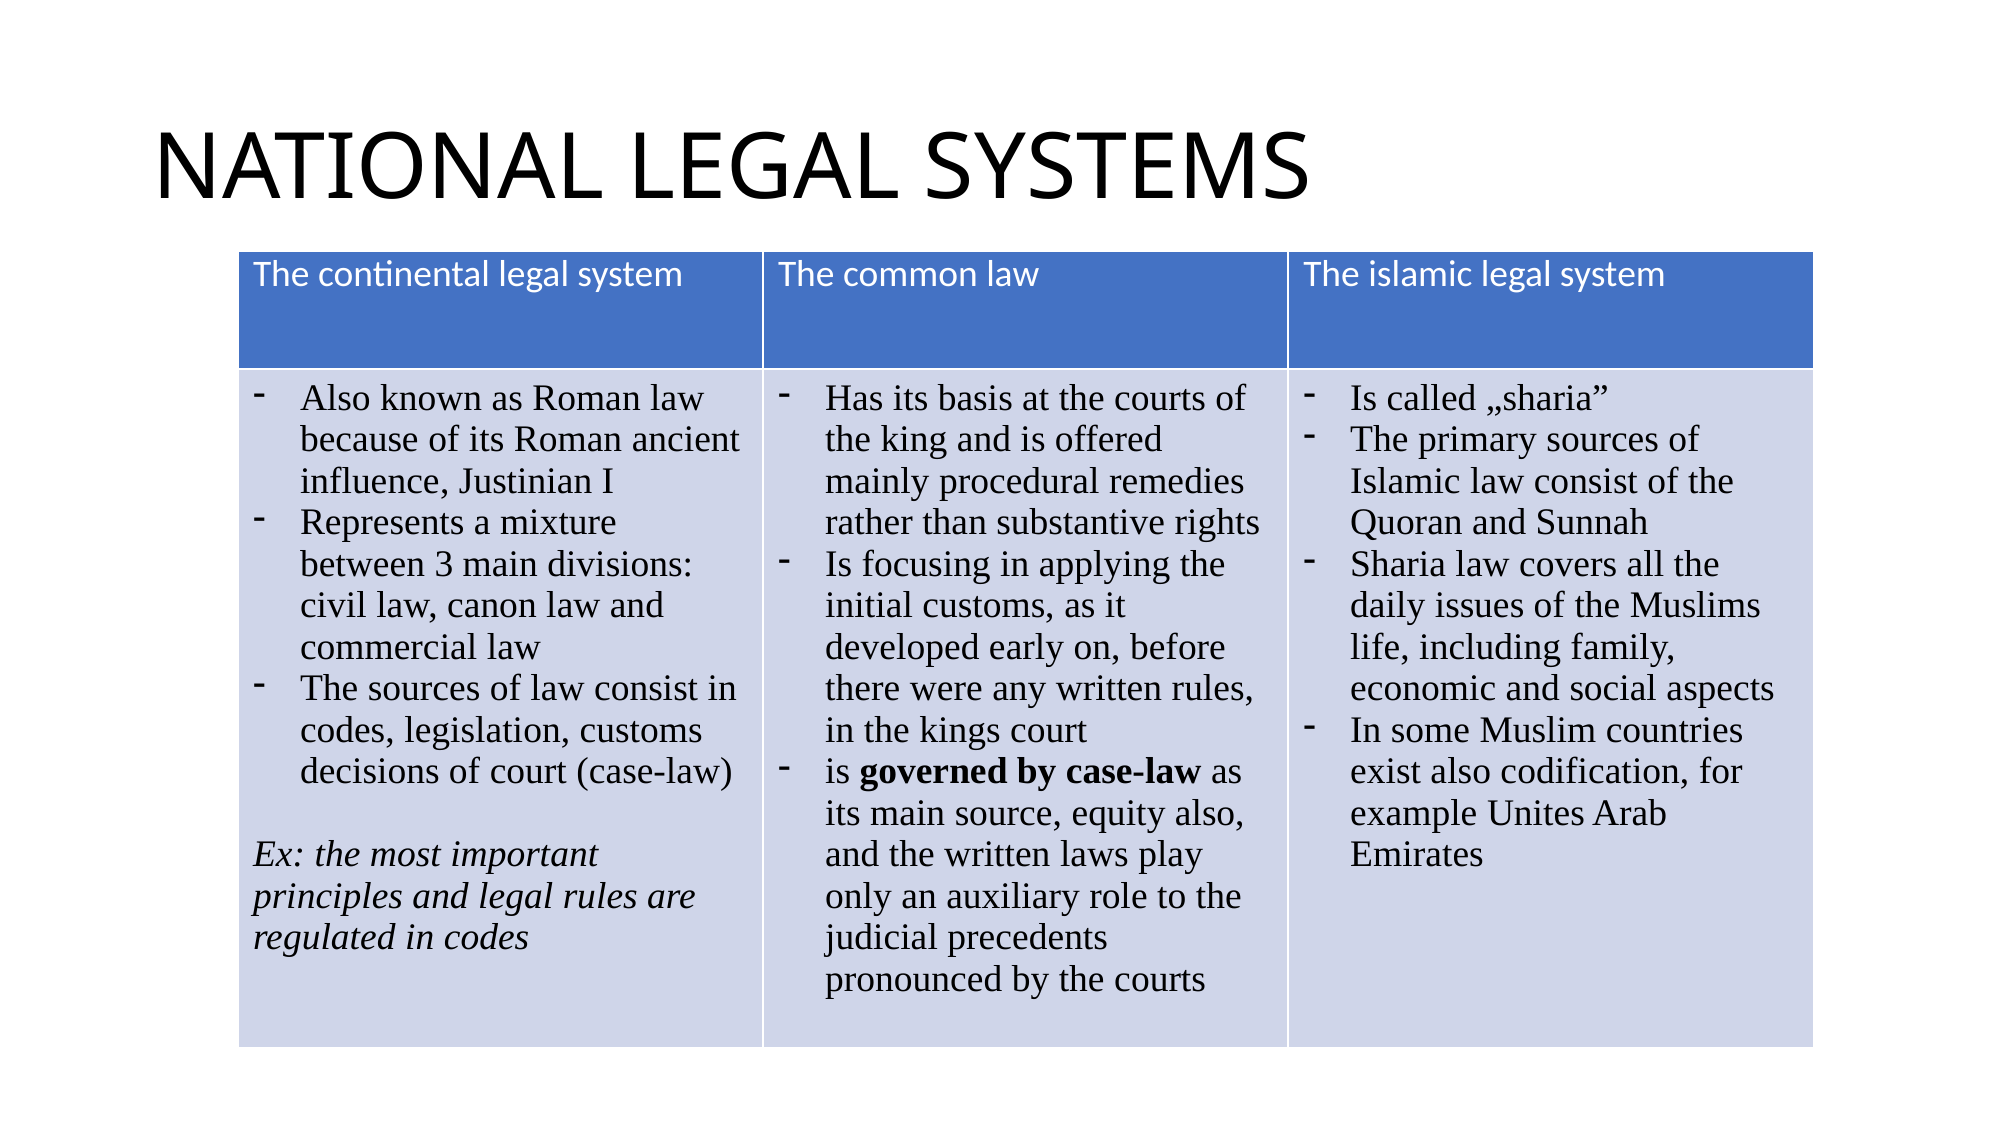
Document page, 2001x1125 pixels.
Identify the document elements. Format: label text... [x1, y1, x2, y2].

table_header The islamic legal system [1289, 252, 1813, 368]
table_header The continental legal system [239, 252, 762, 368]
table_header The common law [764, 252, 1287, 368]
table_cell Has its basis at the courts of the king and is offered mainly procedural remedies rather than substantive rights Is focusing in applying the initial customs, as it developed early on, before there were any written rules, in the kings court is governed by case-law as its main source, equity also, and the written laws play only an auxiliary role to the judicial precedents pronounced by the courts [764, 370, 1287, 1047]
title NATIONAL LEGAL SYSTEMS [137, 59, 1863, 278]
table_cell Is called „sharia” The primary sources of Islamic law consist of the Quoran and Sunnah Sharia law covers all the daily issues of the Muslims life, including family, economic and social aspects In some Muslim countries exist also codification, for example Unites Arab Emirates [1289, 370, 1813, 1047]
table_cell Also known as Roman law because of its Roman ancient influence, Justinian I Represents a mixture between 3 main divisions: civil law, canon law and commercial law The sources of law consist in codes, legislation, customs decisions of court (case-law) Ex: the most important principles and legal rules are regulated in codes [239, 370, 762, 1047]
